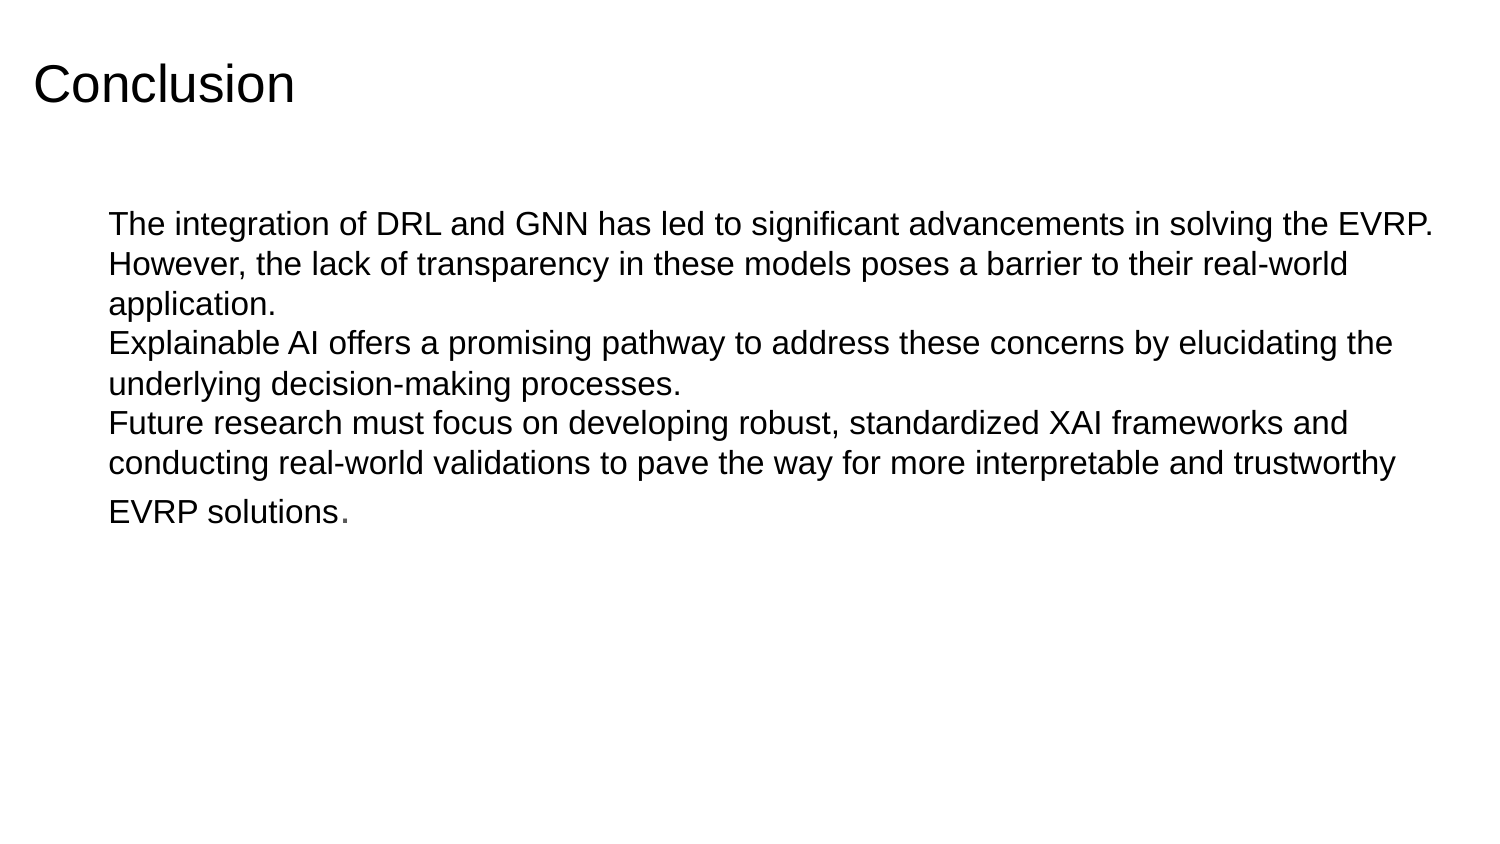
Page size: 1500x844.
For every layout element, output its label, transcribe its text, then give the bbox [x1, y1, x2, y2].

title Conclusion [18, 42, 1417, 130]
text_box The integration of DRL and GNN has led to significant advancements in solving the EVRP. However, the lack of transparency in these models poses a barrier to their real-world application. Explainable AI offers a promising pathway to address these concerns by elucidating the underlying decision-making processes. Future research must focus on developing robust, standardized XAI frameworks and conducting real-world validations to pave the way for more interpretable and trustworthy EVRP solutions. [93, 186, 1473, 756]
